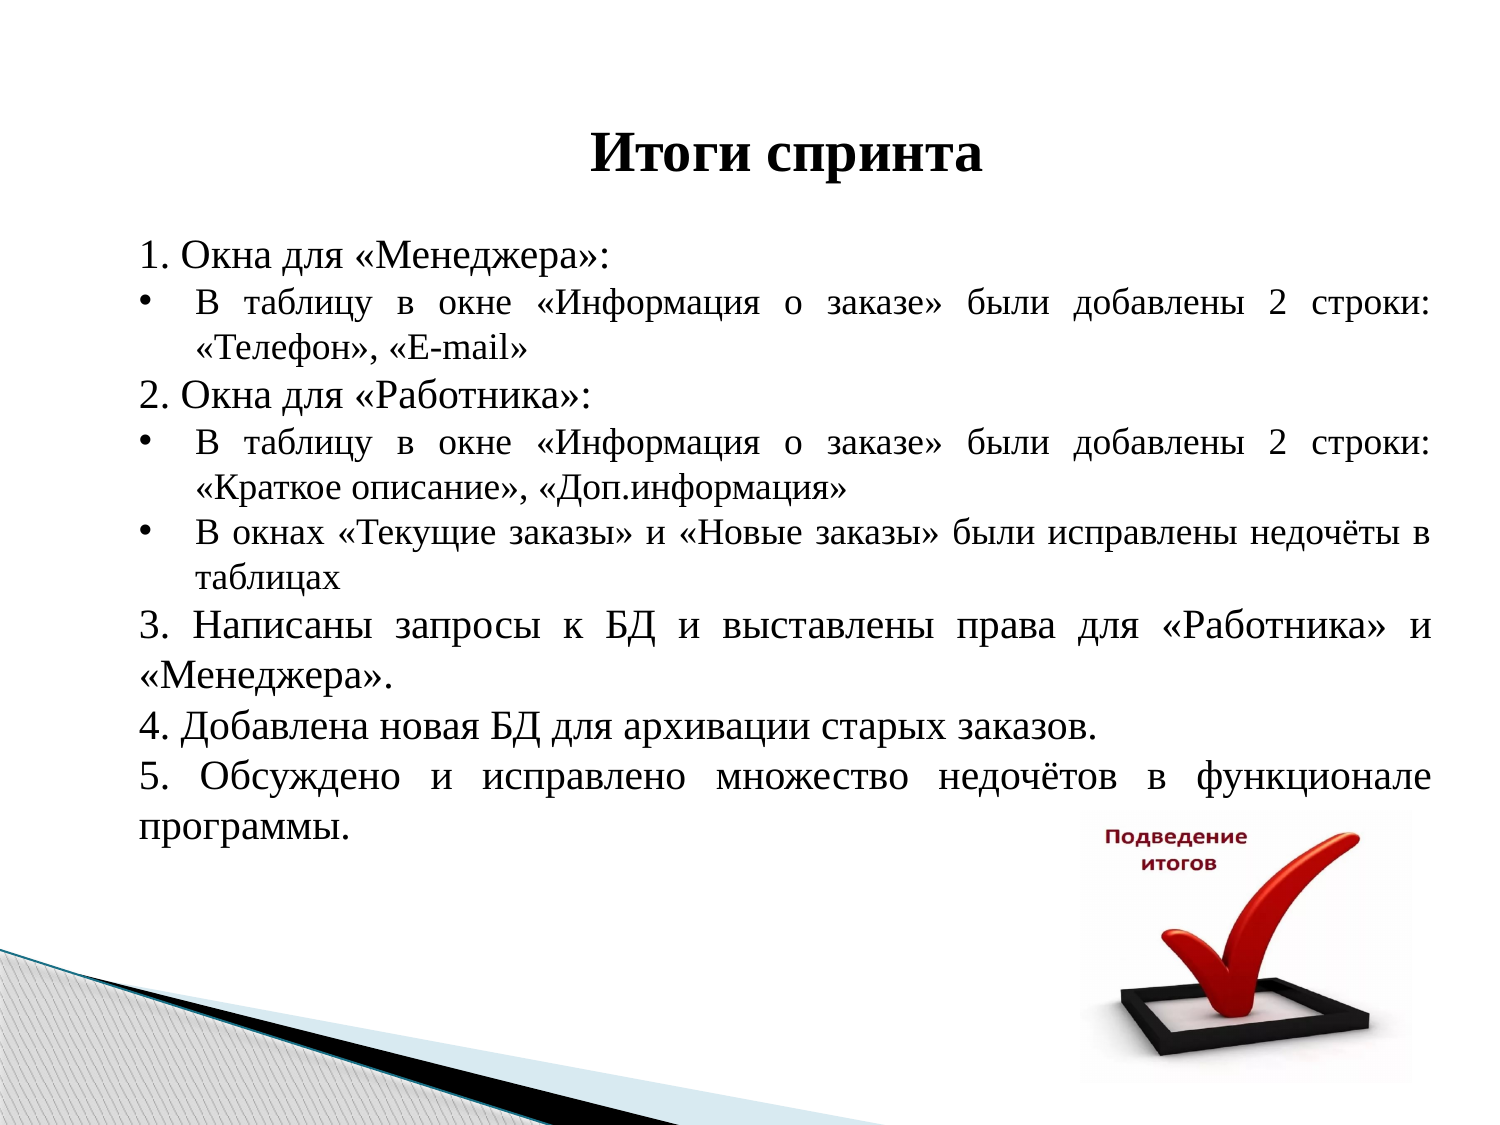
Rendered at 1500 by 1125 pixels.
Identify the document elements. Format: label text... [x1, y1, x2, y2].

picture [1080, 810, 1412, 1084]
text_box Итоги спринта [575, 106, 1000, 191]
text_box 1. Окна для «Менеджера»: В таблицу в окне «Информация о заказе» были добавлены 2 строки: «Телефон», «E-mail» 2. Окна для «Работника»: В таблицу в окне «Информация о заказе» были добавлены 2 строки: «Краткое описание», «Доп.информация» В окнах «Текущие заказы» и «Новые заказы» были исправлены недочёты в таблицах 3. Написаны запросы к БД и выставлены права для «Работника» и «Менеджера». 4. Добавлена новая БД для архивации старых заказов. 5. Обсуждено и исправлено множество недочётов в функционале программы. [123, 219, 1447, 900]
